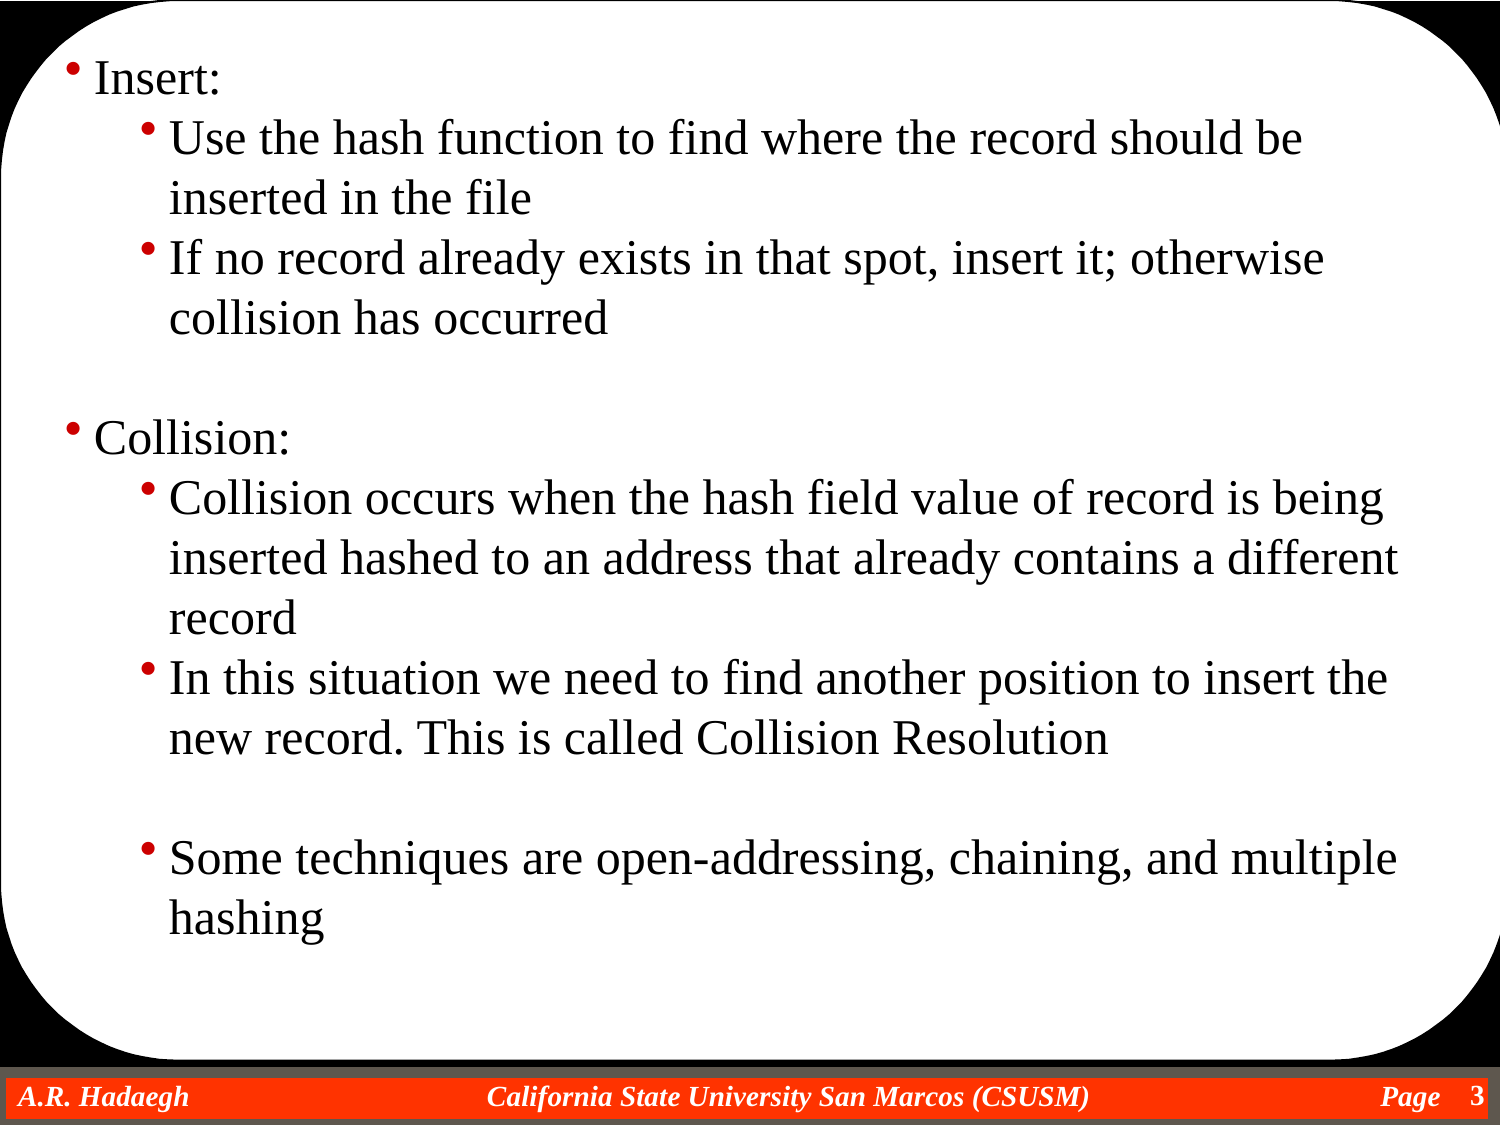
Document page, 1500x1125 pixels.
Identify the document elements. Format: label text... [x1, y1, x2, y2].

text_box Insert: Use the hash function to find where the record should be inserted in the file If no record already exists in that spot, insert it; otherwise collision has occurred Collision: Collision occurs when the hash field value of record is being inserted hashed to an address that already contains a different record In this situation we need to find another position to insert the new record. This is called Collision Resolution Some techniques are open-addressing, chaining, and multiple hashing [49, 37, 1463, 1013]
slide_number 3 [1387, 1068, 1500, 1125]
